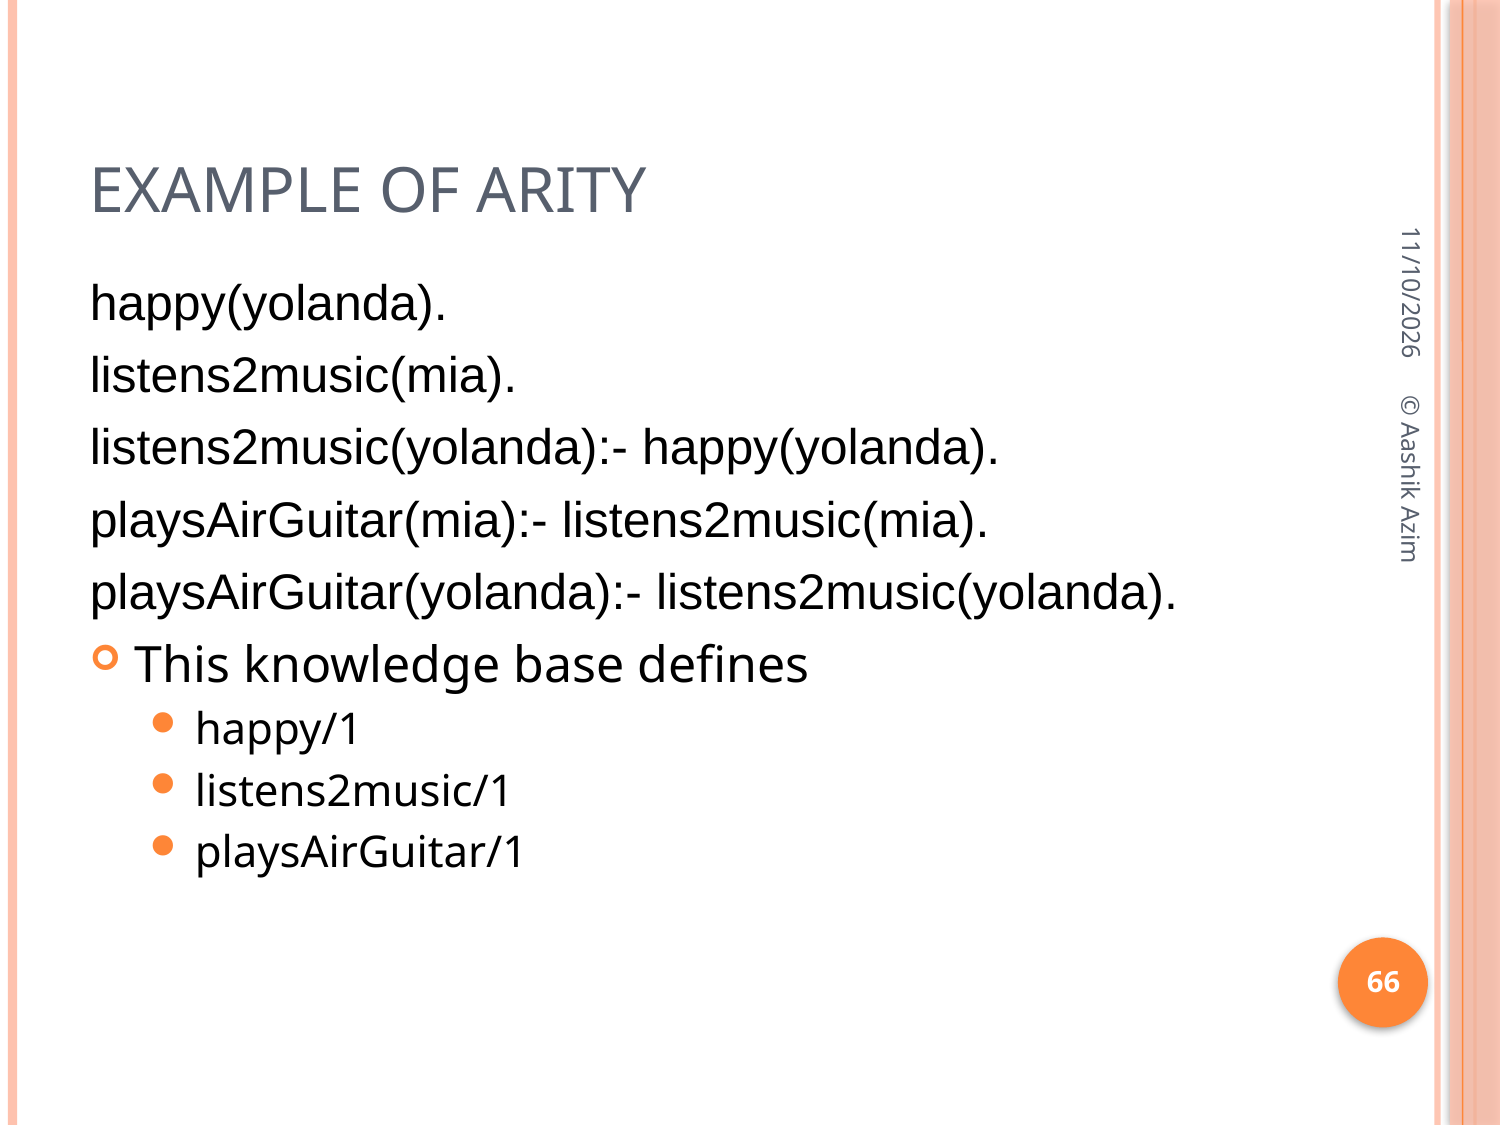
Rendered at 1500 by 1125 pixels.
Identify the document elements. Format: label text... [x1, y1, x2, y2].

list happy(yolanda). listens2music(mia). listens2music(yolanda):- happy(yolanda). playsAirGuitar(mia):- listens2music(mia). playsAirGuitar(yolanda):- listens2music(yolanda). This knowledge base defines happy/1 listens2music/1 playsAirGuitar/1 [75, 262, 1300, 1062]
title Example of Arity [75, 45, 1300, 233]
slide_number 66 [1333, 940, 1434, 1027]
footer © Aashik Azim [1379, 380, 1440, 906]
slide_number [1378, 43, 1442, 374]
